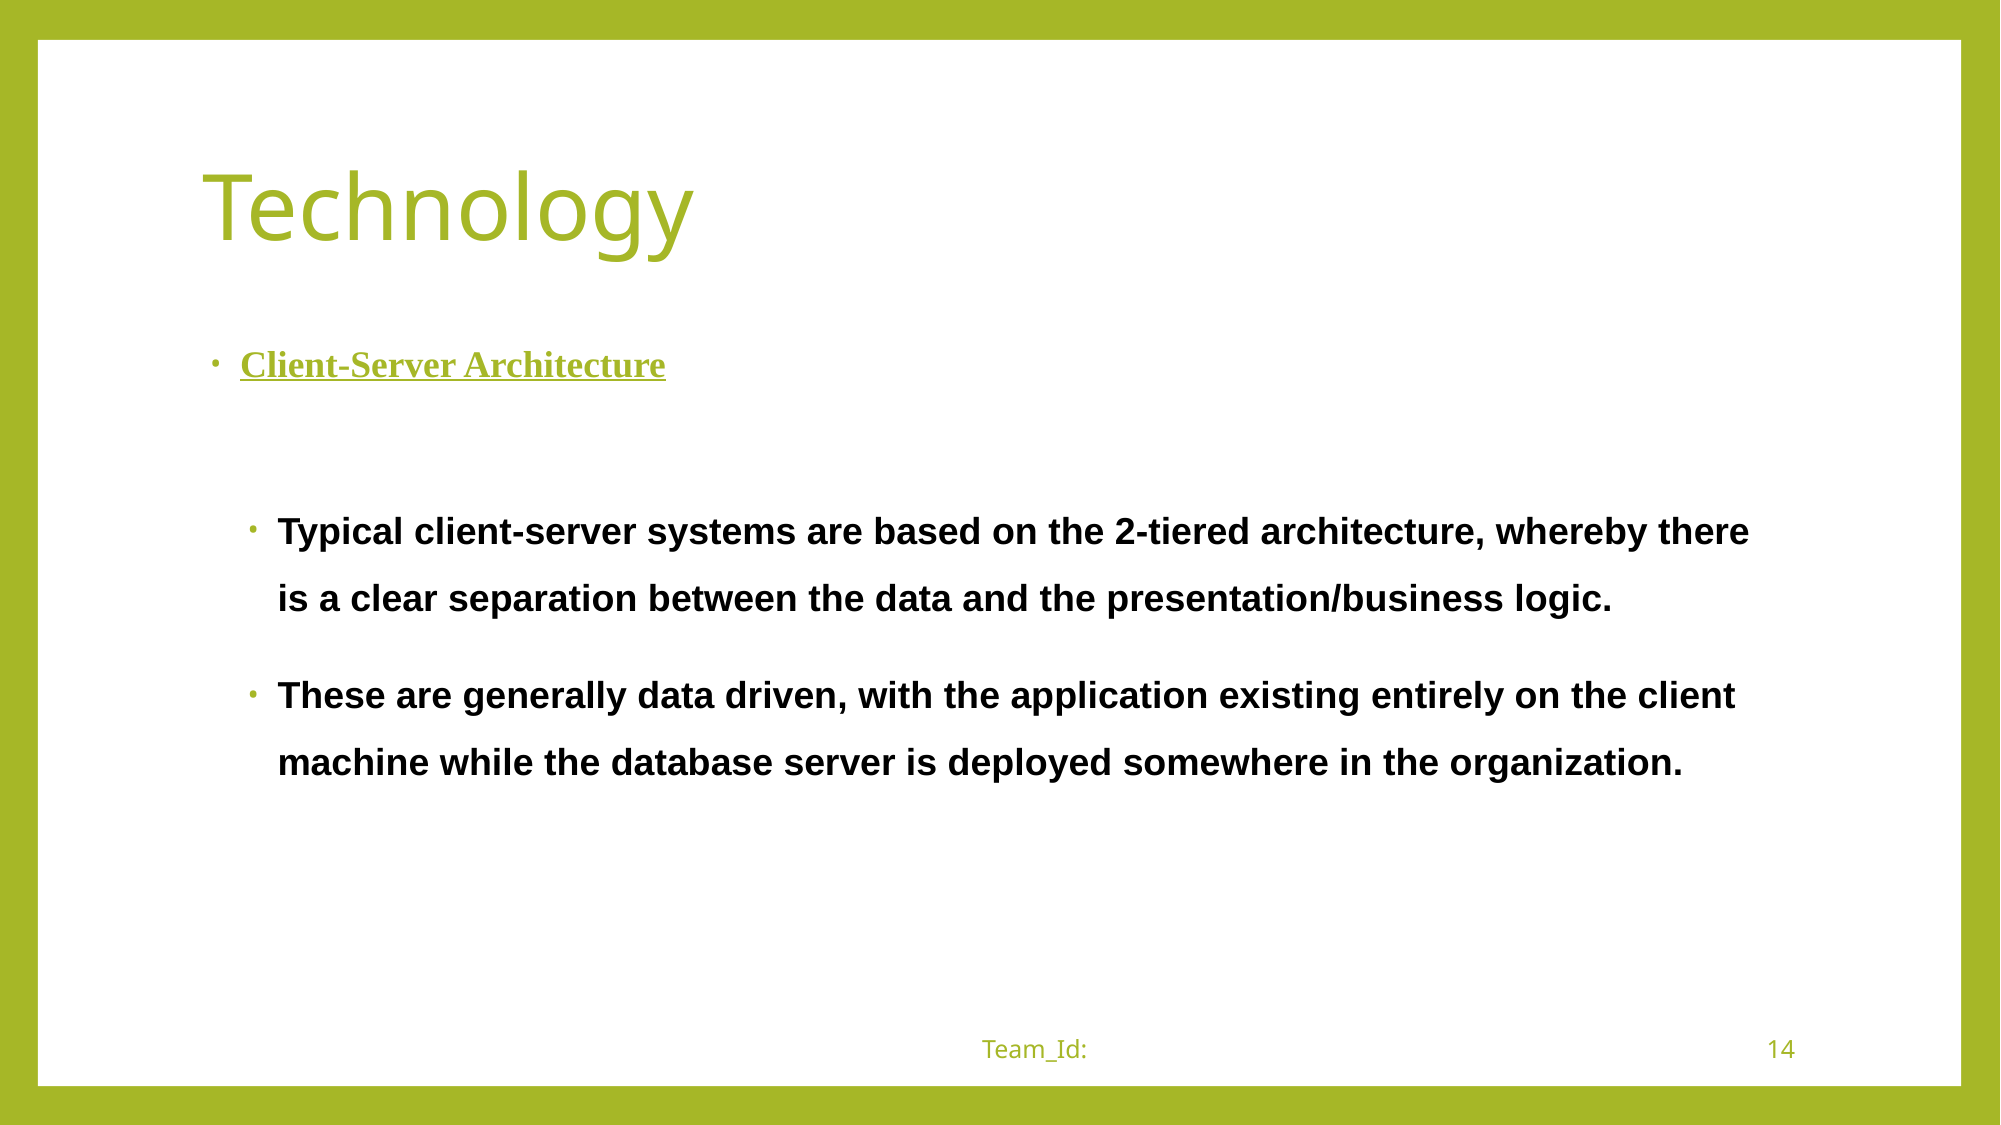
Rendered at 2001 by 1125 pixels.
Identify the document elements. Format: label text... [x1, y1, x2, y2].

list Client-Server Architecture Typical client-server systems are based on the 2-tiered architecture, whereby there is a clear separation between the data and the presentation/business logic. These are generally data driven, with the application existing entirely on the client machine while the database server is deployed somewhere in the organization. [187, 337, 1808, 1000]
footer Team_Id: [647, 1020, 1422, 1081]
slide_number 14 [1530, 1020, 1811, 1081]
title Technology [187, 99, 1808, 323]
